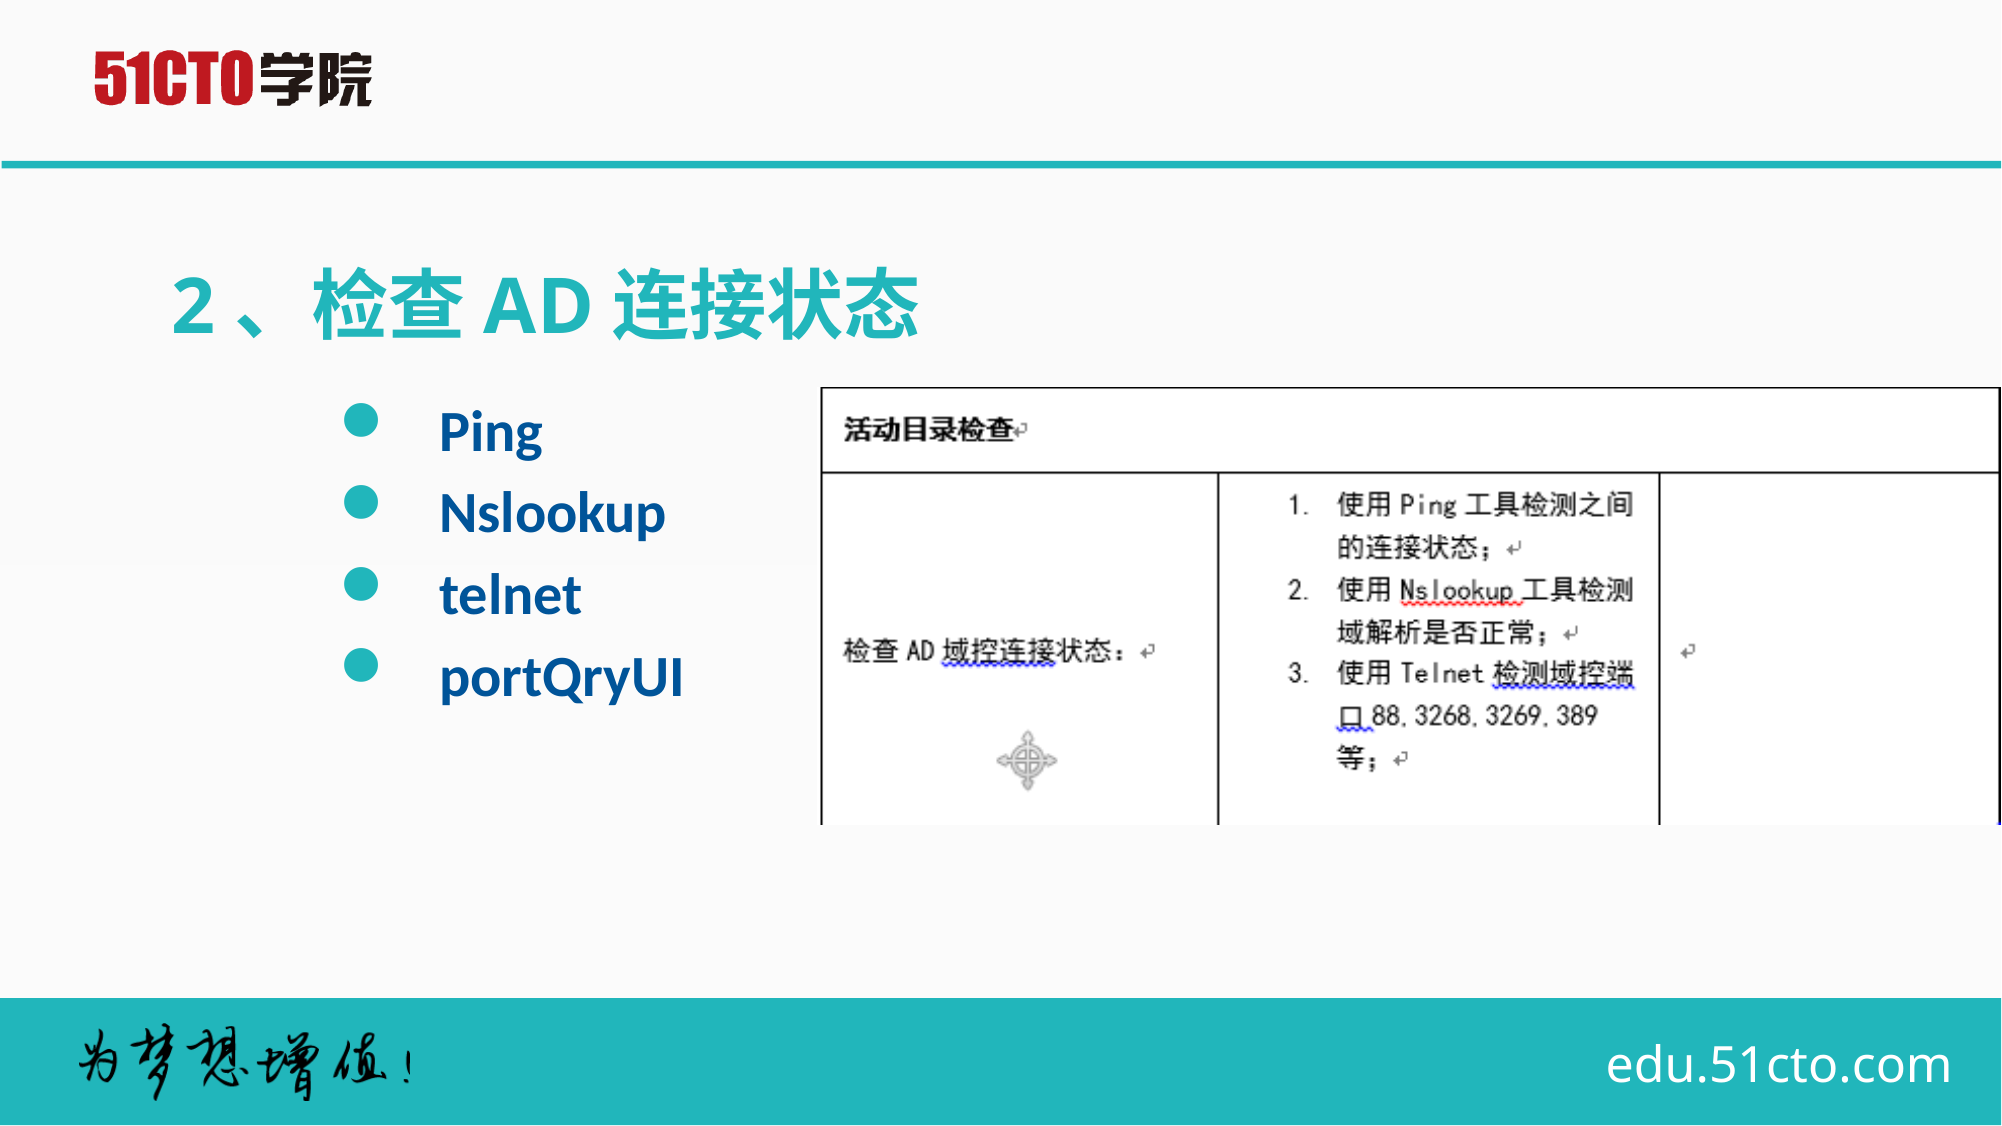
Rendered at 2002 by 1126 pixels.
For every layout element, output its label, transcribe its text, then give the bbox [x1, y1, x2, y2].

picture [79, 1023, 410, 1101]
picture [816, 387, 2001, 826]
title 2、检查AD连接状态 [156, 243, 1831, 362]
picture [90, 42, 375, 111]
list Ping Nslookup telnet portQryUI [161, 385, 1828, 870]
